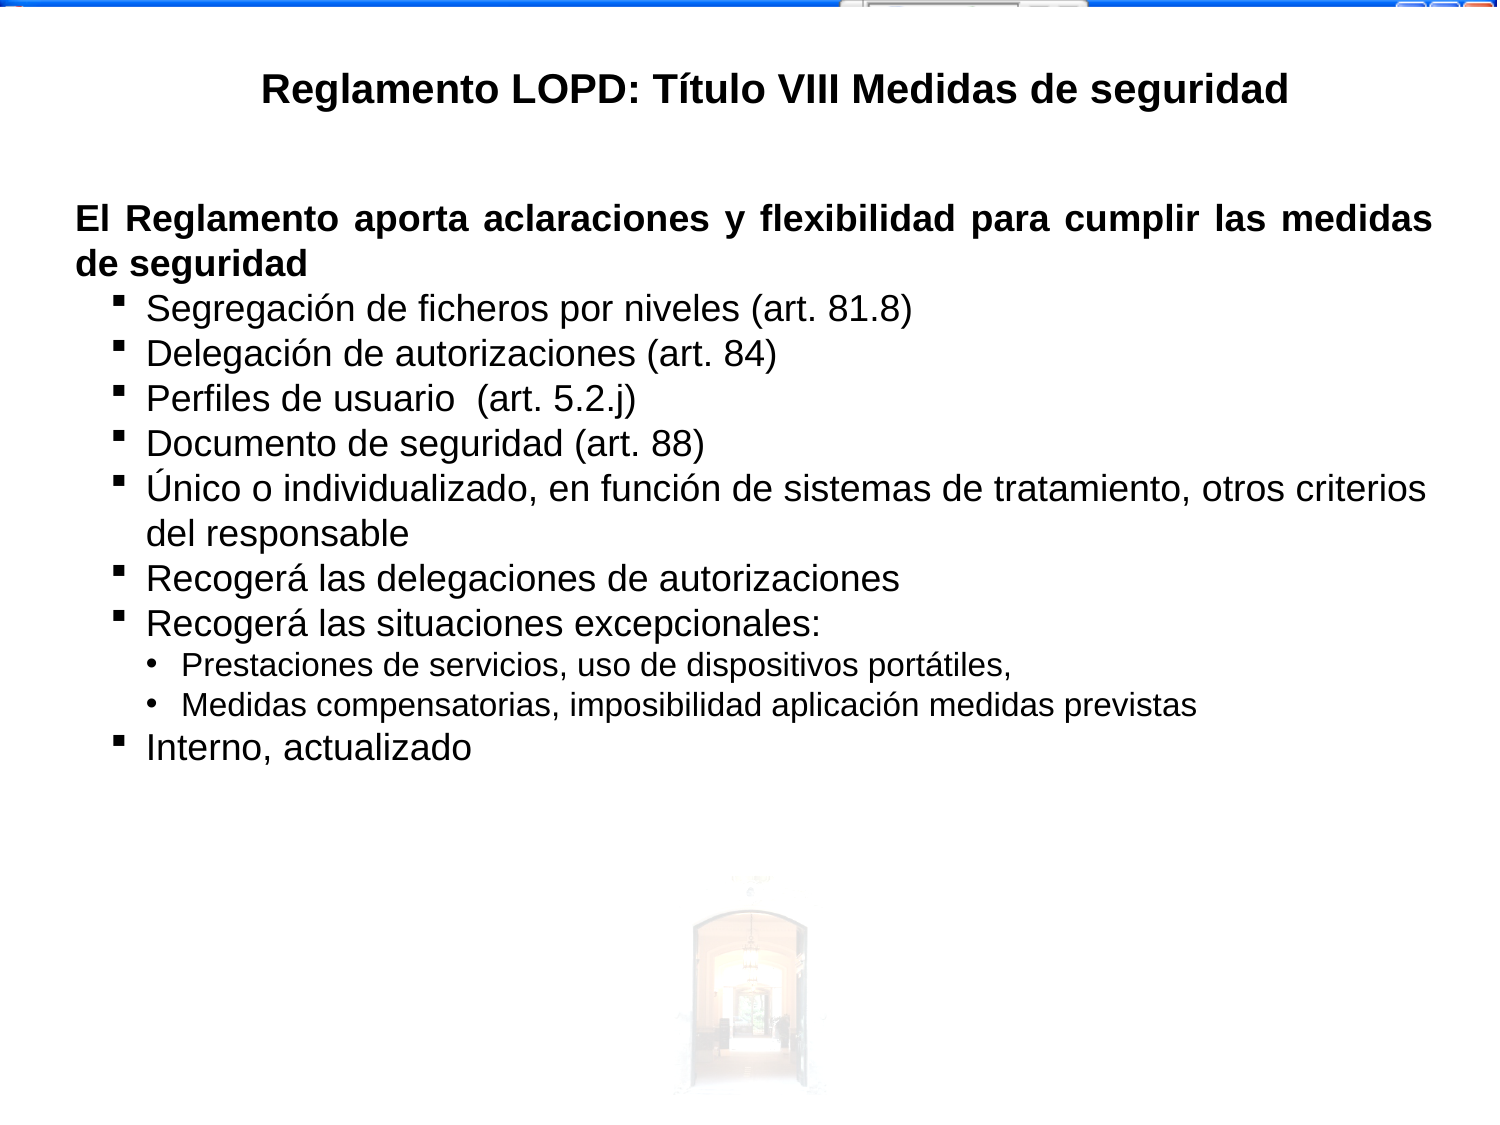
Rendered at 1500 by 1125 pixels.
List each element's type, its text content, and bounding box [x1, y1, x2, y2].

picture [0, 0, 1497, 6]
text_box El Reglamento aporta aclaraciones y flexibilidad para cumplir las medidas de seguridad Segregación de ficheros por niveles (art. 81.8) Delegación de autorizaciones (art. 84) Perfiles de usuario (art. 5.2.j) Documento de seguridad (art. 88) Único o individualizado, en función de sistemas de tratamiento, otros criterios del responsable Recogerá las delegaciones de autorizaciones Recogerá las situaciones excepcionales: Prestaciones de servicios, uso de dispositivos portátiles, Medidas compensatorias, imposibilidad aplicación medidas previstas Interno, actualizado [59, 185, 1450, 876]
text_box Reglamento LOPD: Título VIII Medidas de seguridad [183, 45, 1368, 128]
